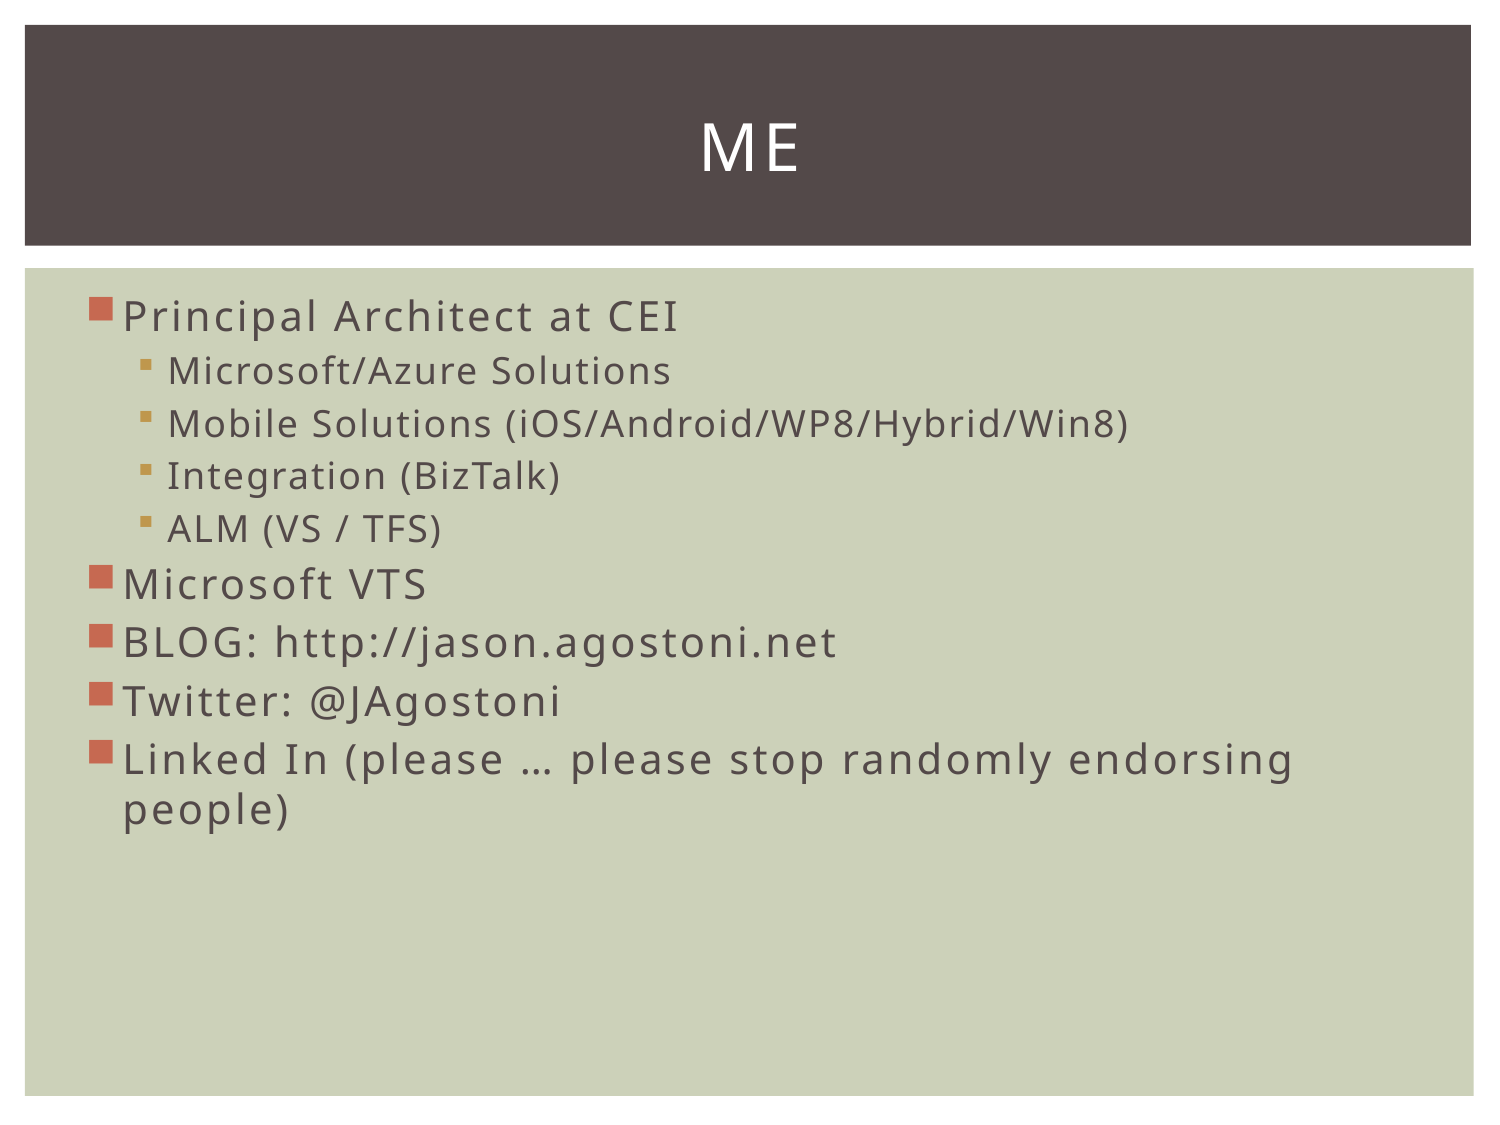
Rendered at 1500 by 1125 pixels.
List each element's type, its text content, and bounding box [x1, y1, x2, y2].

title Me [62, 58, 1438, 232]
list Principal Architect at CEI Microsoft/Azure Solutions Mobile Solutions (iOS/Android/WP8/Hybrid/Win8) Integration (BizTalk) ALM (VS / TFS) Microsoft VTS BLOG: http://jason.agostoni.net Twitter: @JAgostoni Linked In (please … please stop randomly endorsing people) [62, 281, 1442, 1005]
